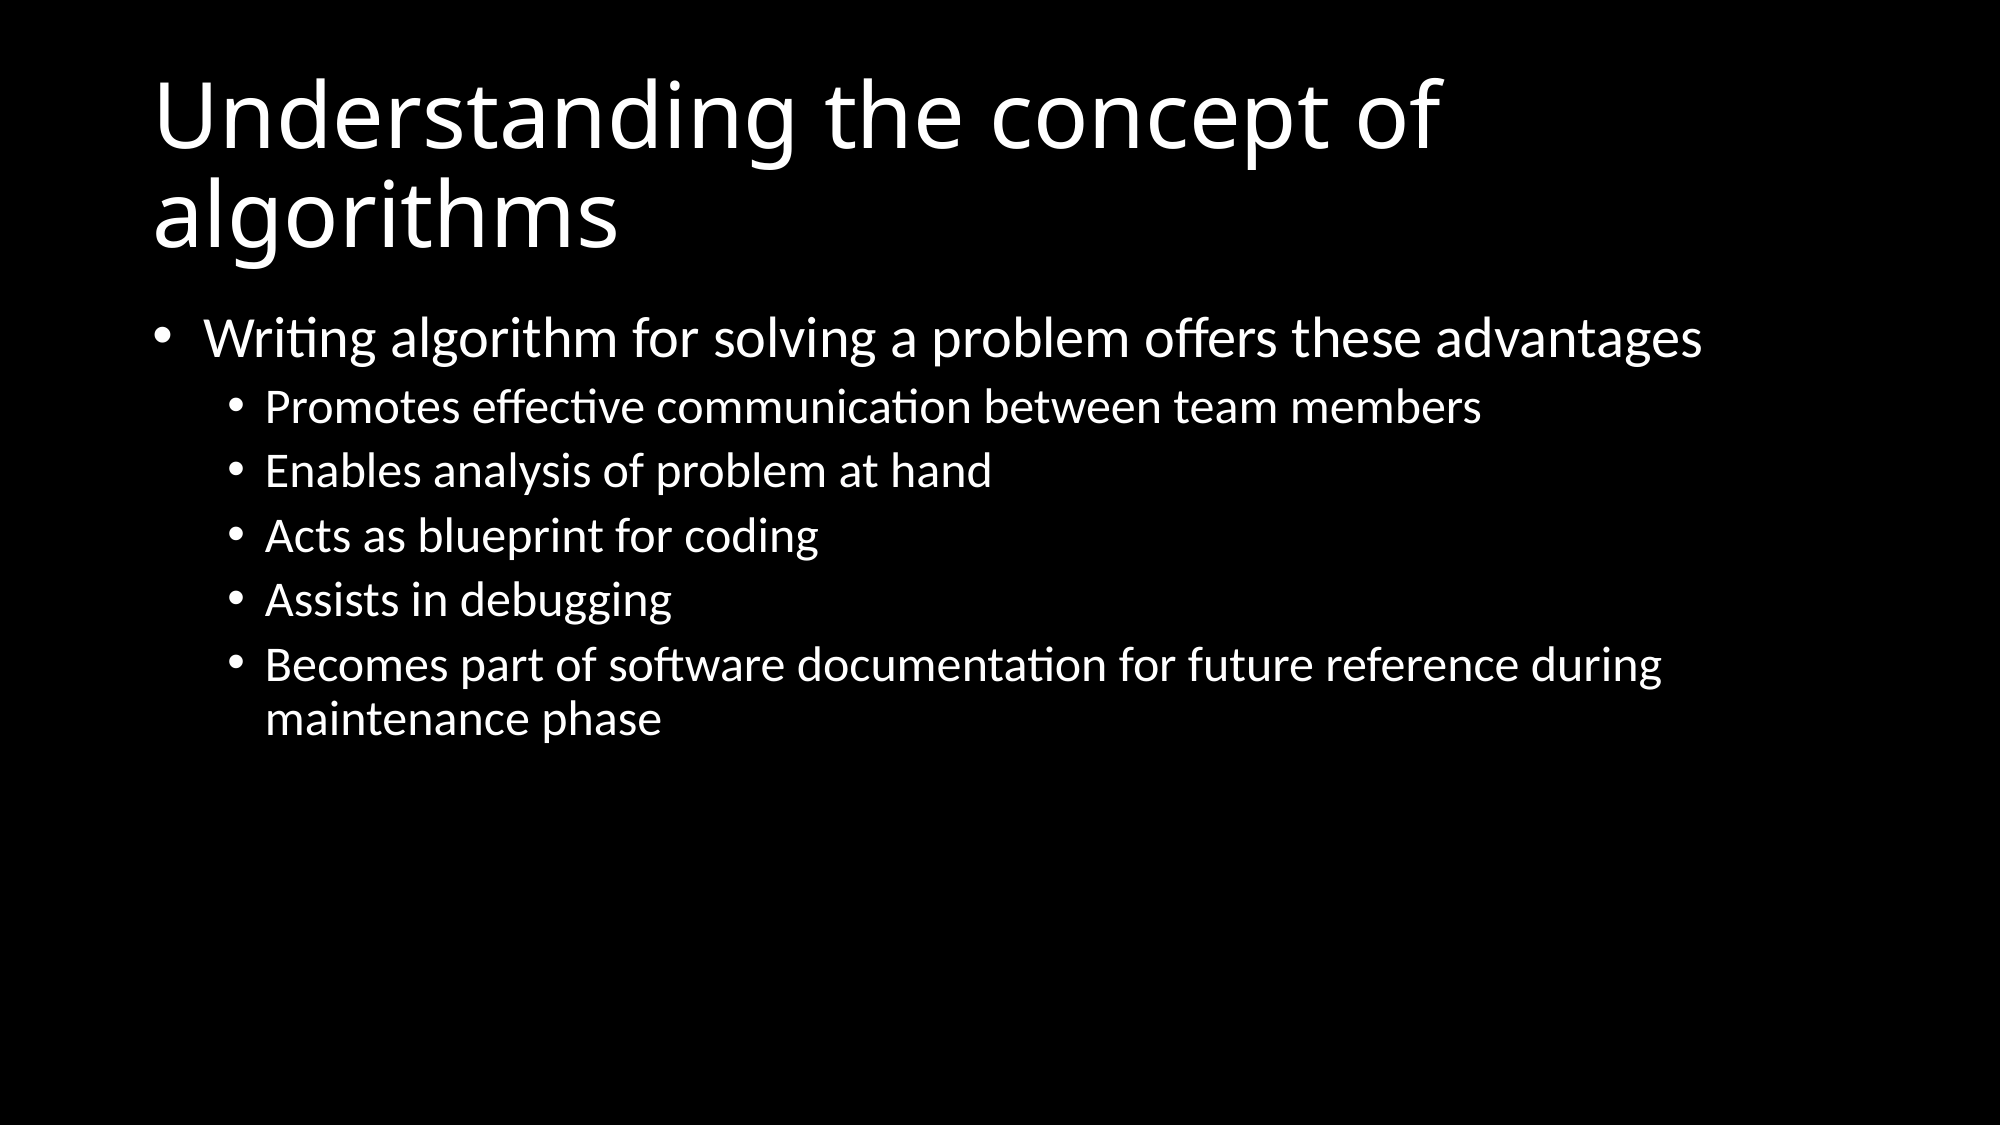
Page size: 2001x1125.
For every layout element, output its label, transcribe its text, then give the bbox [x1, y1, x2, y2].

title Understanding the concept of algorithms [137, 59, 1863, 278]
list Writing algorithm for solving a problem offers these advantages Promotes effective communication between team members Enables analysis of problem at hand Acts as blueprint for coding Assists in debugging Becomes part of software documentation for future reference during maintenance phase [137, 299, 1863, 1014]
